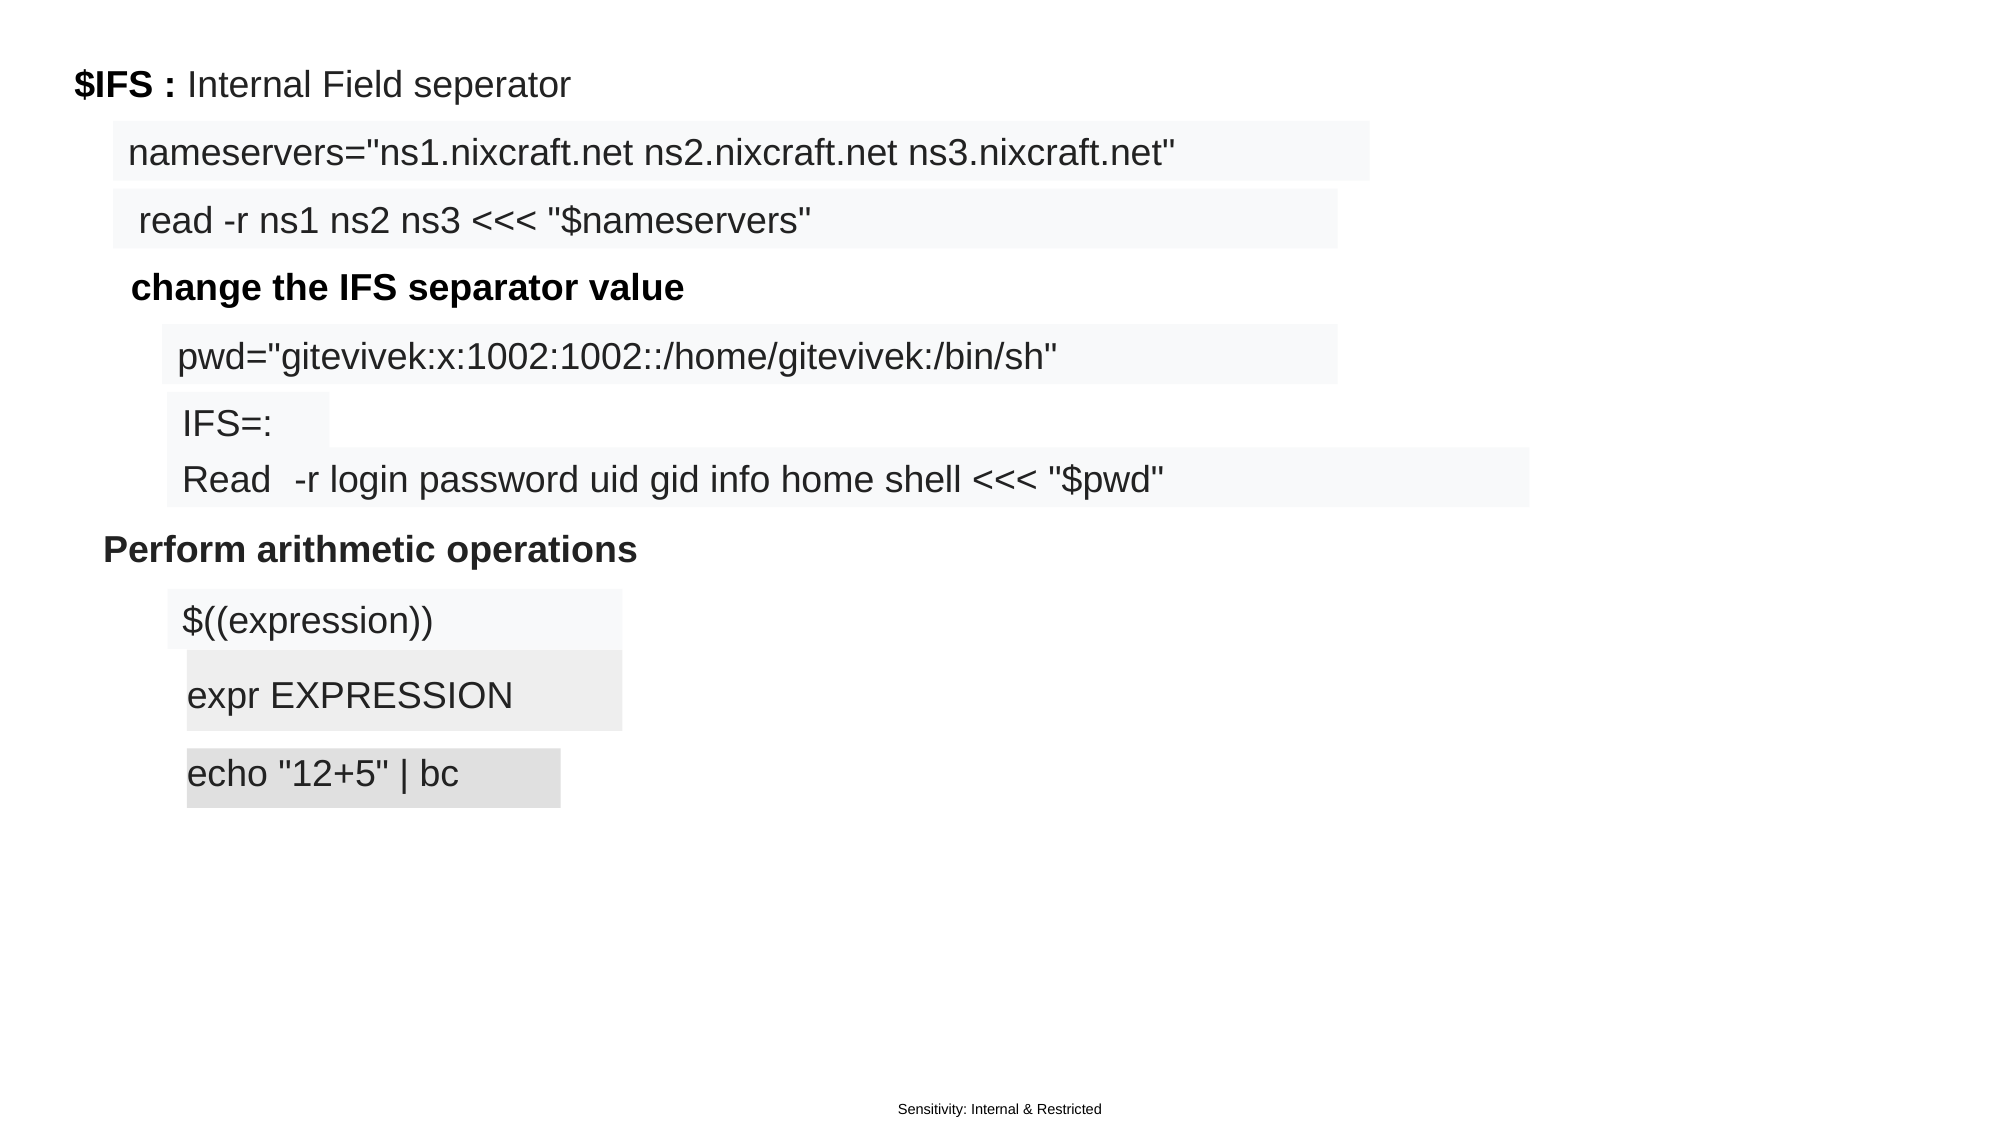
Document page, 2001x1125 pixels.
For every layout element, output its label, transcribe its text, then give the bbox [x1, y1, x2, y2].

text_box IFS=: [167, 391, 330, 447]
text_box Read -r login password uid gid info home shell <<< "$pwd" [167, 447, 1530, 508]
text_box pwd="gitevivek:x:1002:1002::/home/gitevivek:/bin/sh" [162, 324, 1338, 385]
text_box echo "12+5" | bc [186, 748, 561, 808]
text_box $IFS : Internal Field seperator [59, 52, 731, 113]
text_box expr EXPRESSION [186, 649, 623, 731]
text_box nameservers="ns1.nixcraft.net ns2.nixcraft.net ns3.nixcraft.net" [113, 120, 1370, 181]
text_box $((expression)) [167, 588, 623, 649]
text_box Perform arithmetic operations [88, 517, 654, 577]
text_box read -r ns1 ns2 ns3 <<< "$nameservers" [113, 188, 1338, 249]
text_box change the IFS separator value [115, 256, 700, 316]
